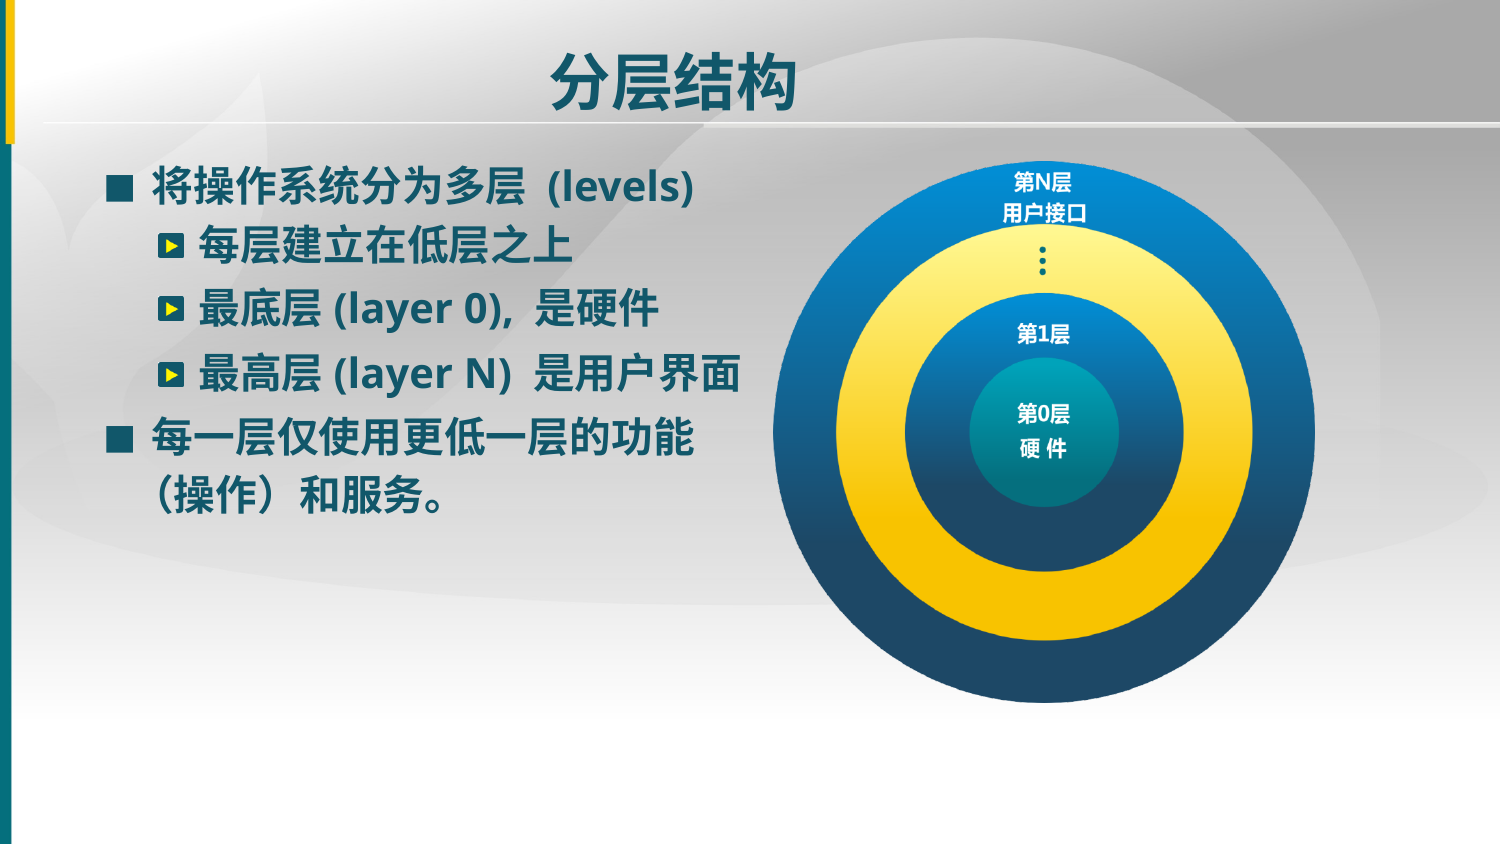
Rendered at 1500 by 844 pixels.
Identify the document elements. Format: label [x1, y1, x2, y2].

text_box [88, 34, 1437, 703]
picture [0, 0, 1500, 844]
